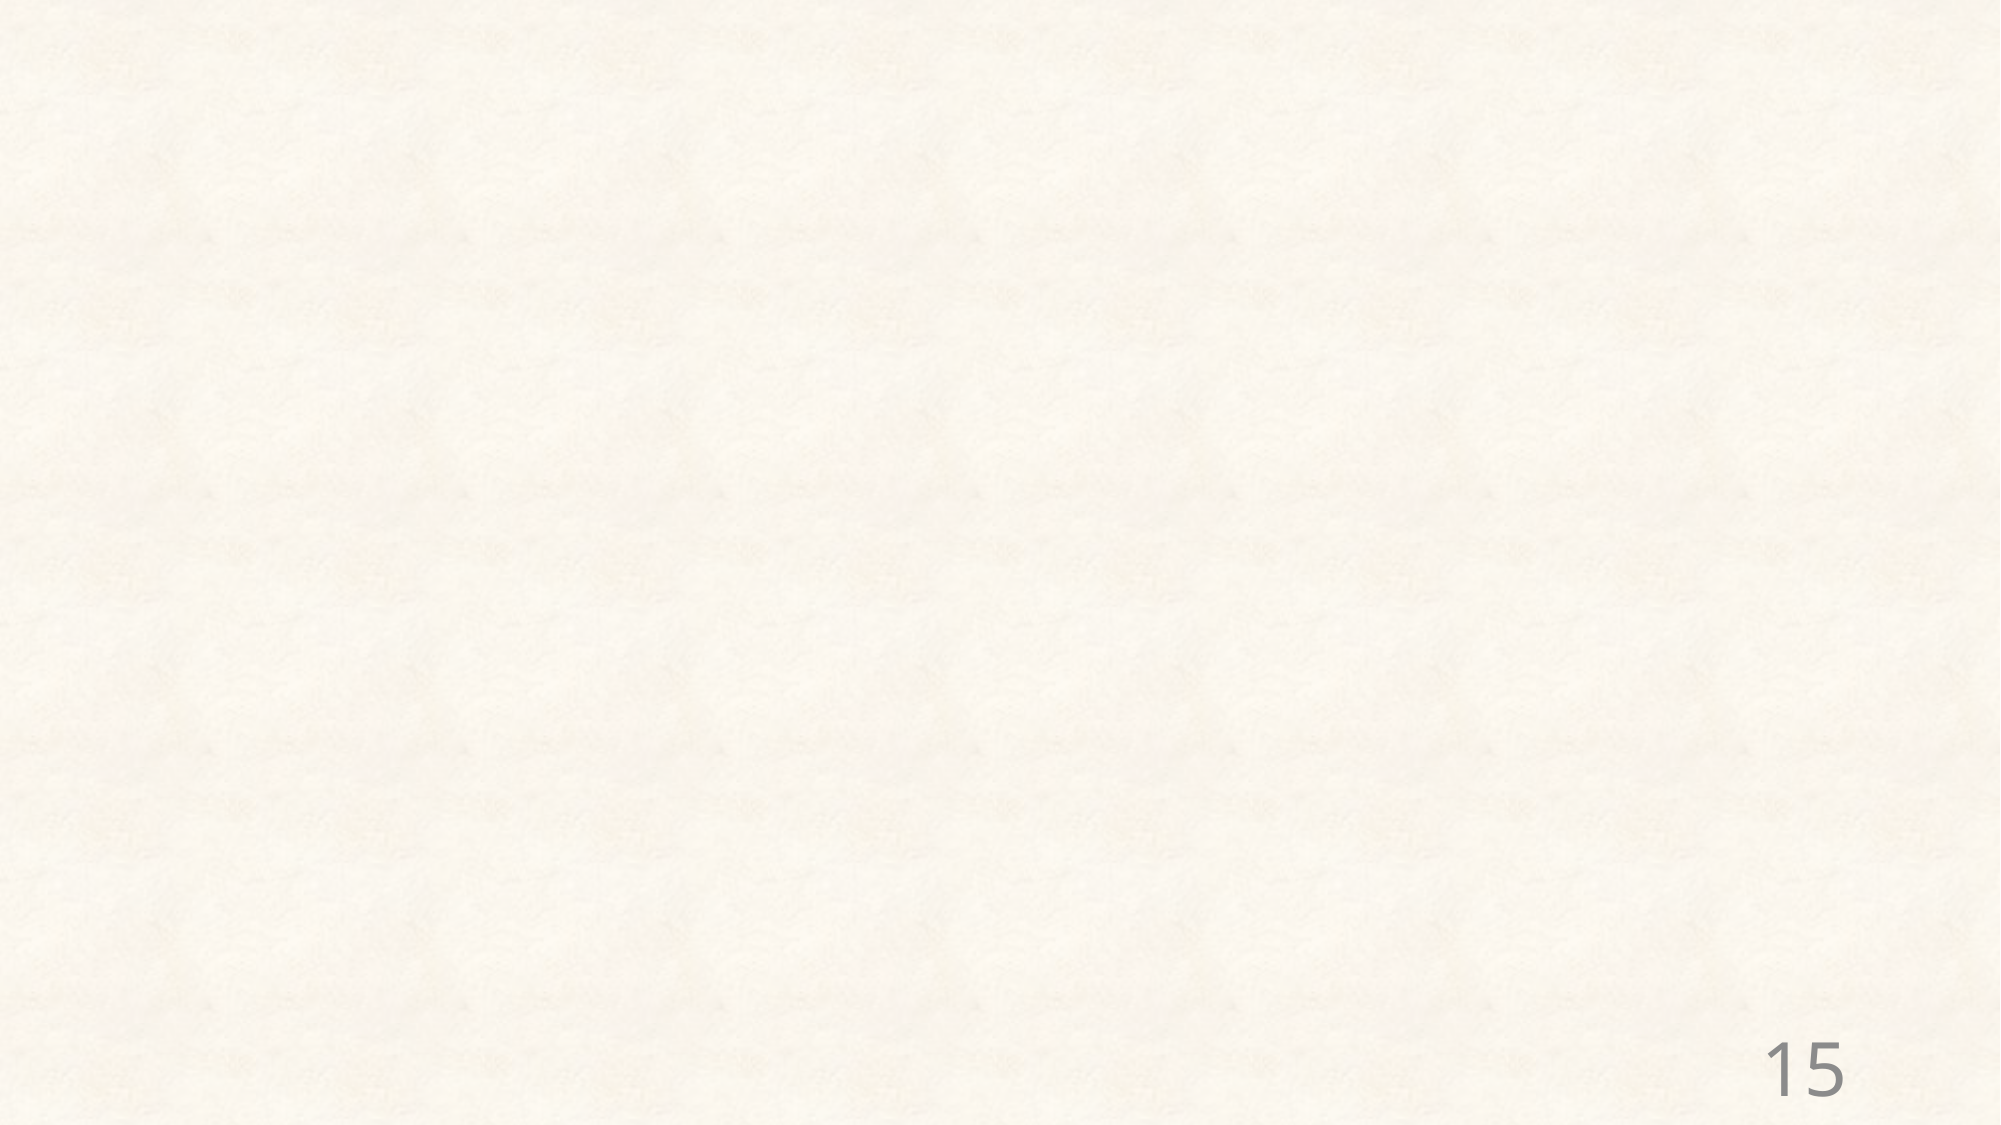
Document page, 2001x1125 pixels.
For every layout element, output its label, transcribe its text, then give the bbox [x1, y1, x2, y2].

slide_number 15 [1412, 1042, 1863, 1103]
